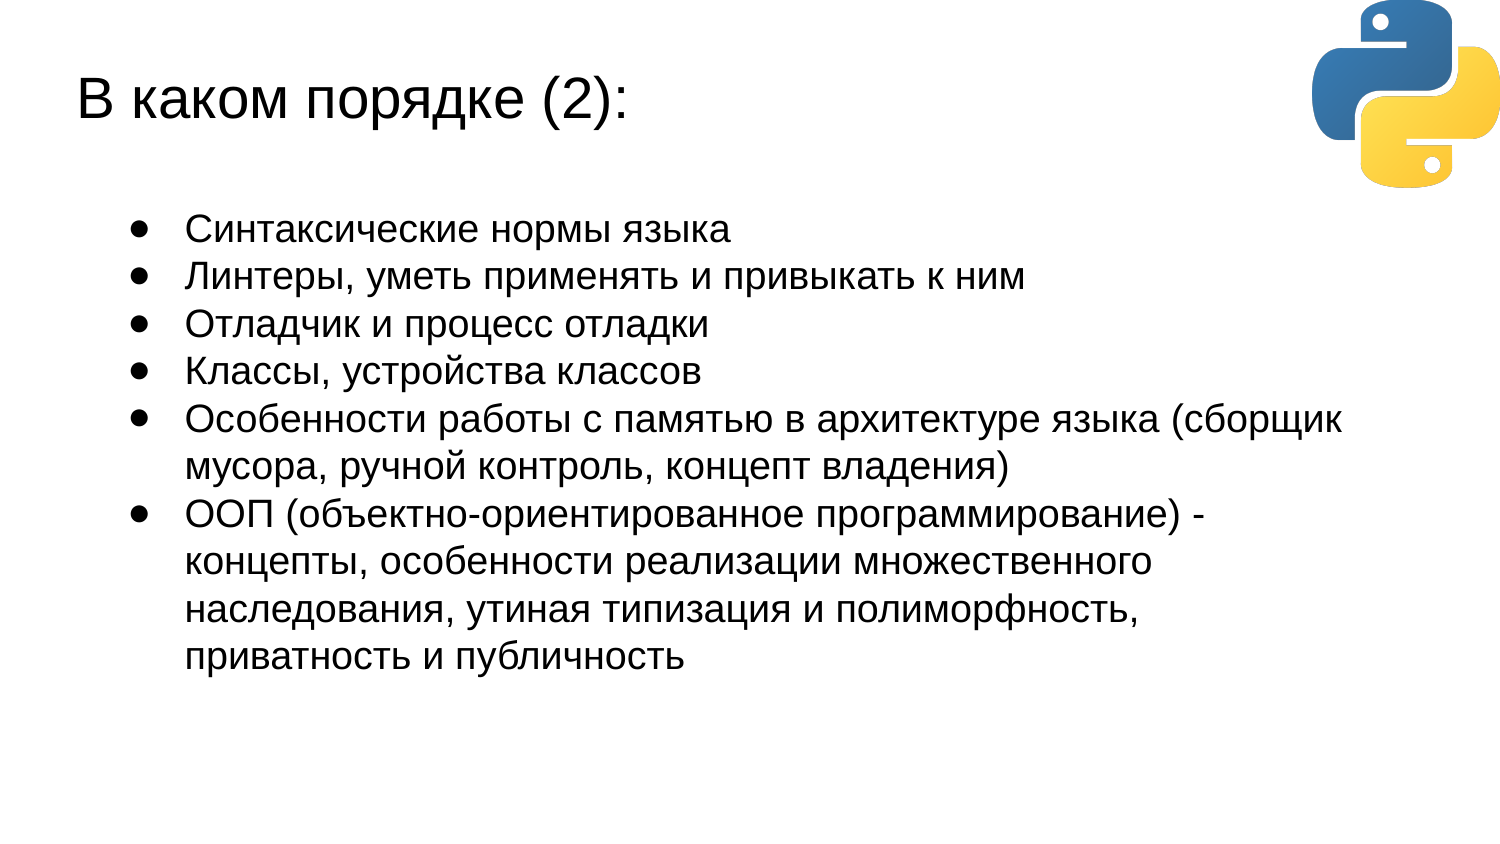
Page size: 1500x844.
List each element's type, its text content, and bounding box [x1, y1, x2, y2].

text_box Синтаксические нормы языка Линтеры, уметь применять и привыкать к ним Отладчик и процесс отладки Классы, устройства классов Особенности работы с памятью в архитектуре языка (сборщик мусора, ручной контроль, концепт владения) ООП (объектно-ориентированное программирование) - концепты, особенности реализации множественного наследования, утиная типизация и полиморфность, приватность и публичность [94, 187, 1382, 753]
text_box В каком порядке (2): [61, 44, 695, 174]
picture [1311, 0, 1500, 188]
